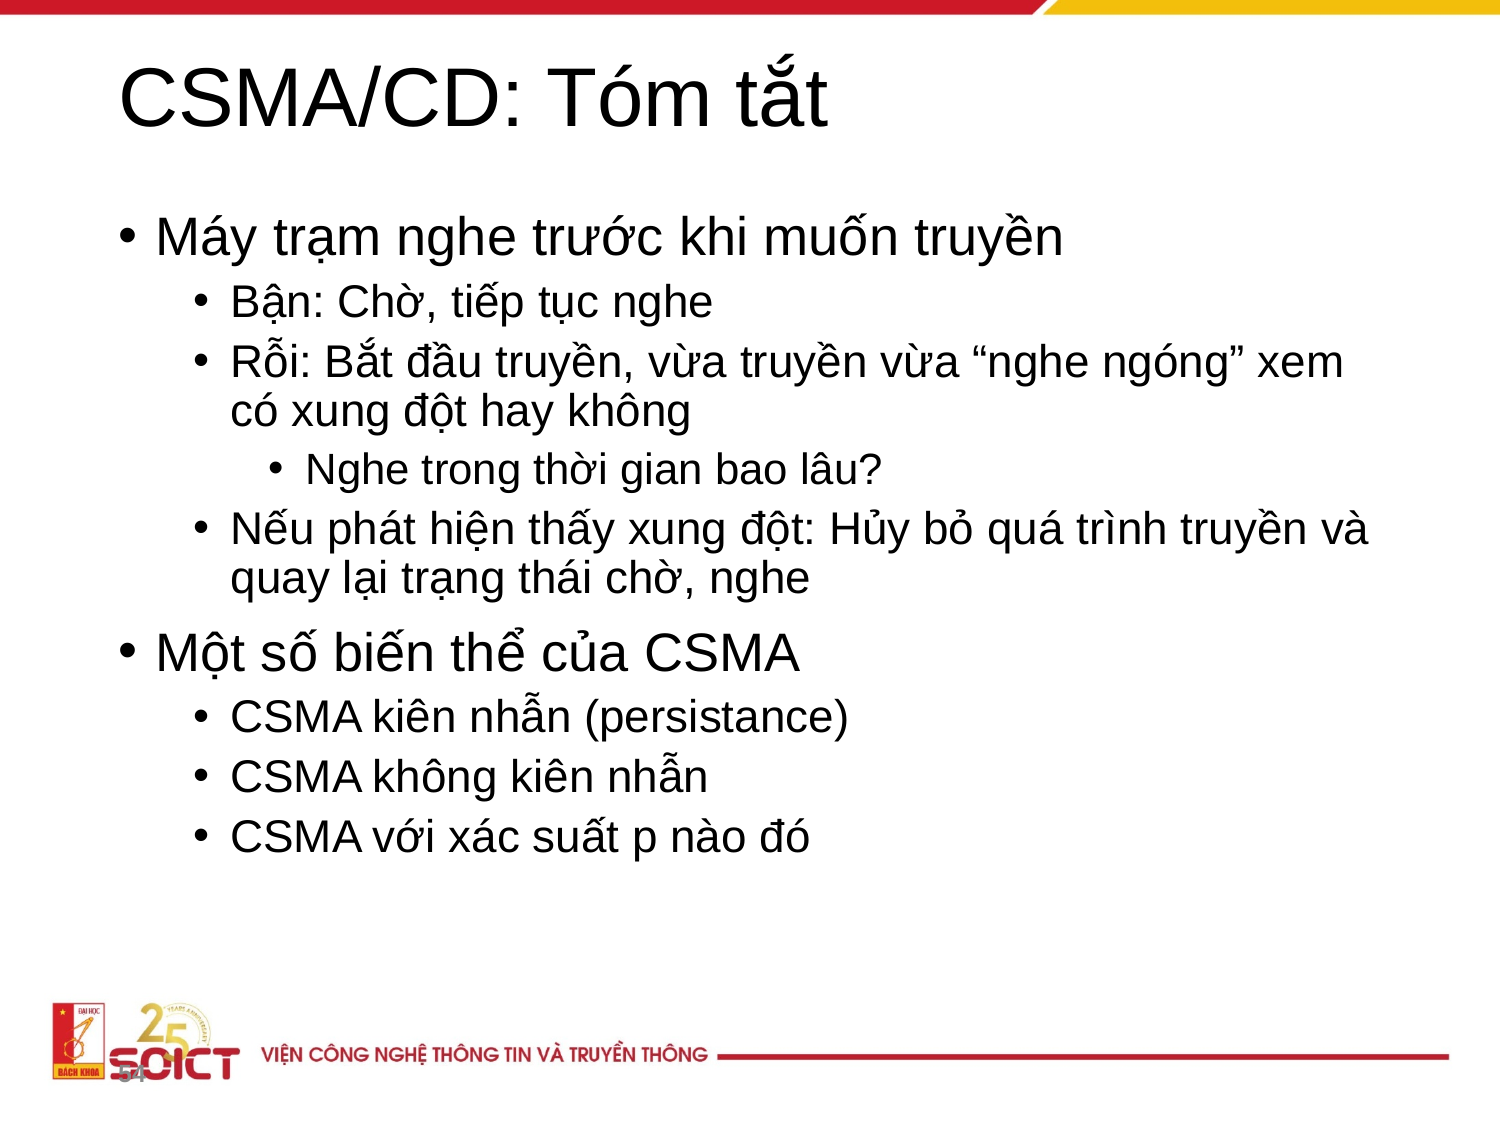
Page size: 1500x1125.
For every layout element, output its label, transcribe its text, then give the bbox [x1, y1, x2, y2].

list Máy trạm nghe trước khi muốn truyền Bận: Chờ, tiếp tục nghe Rỗi: Bắt đầu truyền, vừa truyền vừa “nghe ngóng” xem có xung đột hay không Nghe trong thời gian bao lâu? Nếu phát hiện thấy xung đột: Hủy bỏ quá trình truyền và quay lại trạng thái chờ, nghe Một số biến thể của CSMA CSMA kiên nhẫn (persistance) CSMA không kiên nhẫn CSMA với xác suất p nào đó [103, 201, 1397, 1014]
picture [0, 0, 1500, 1125]
title CSMA/CD: Tóm tắt [103, 38, 1397, 161]
slide_number ‹#› [103, 1042, 441, 1103]
